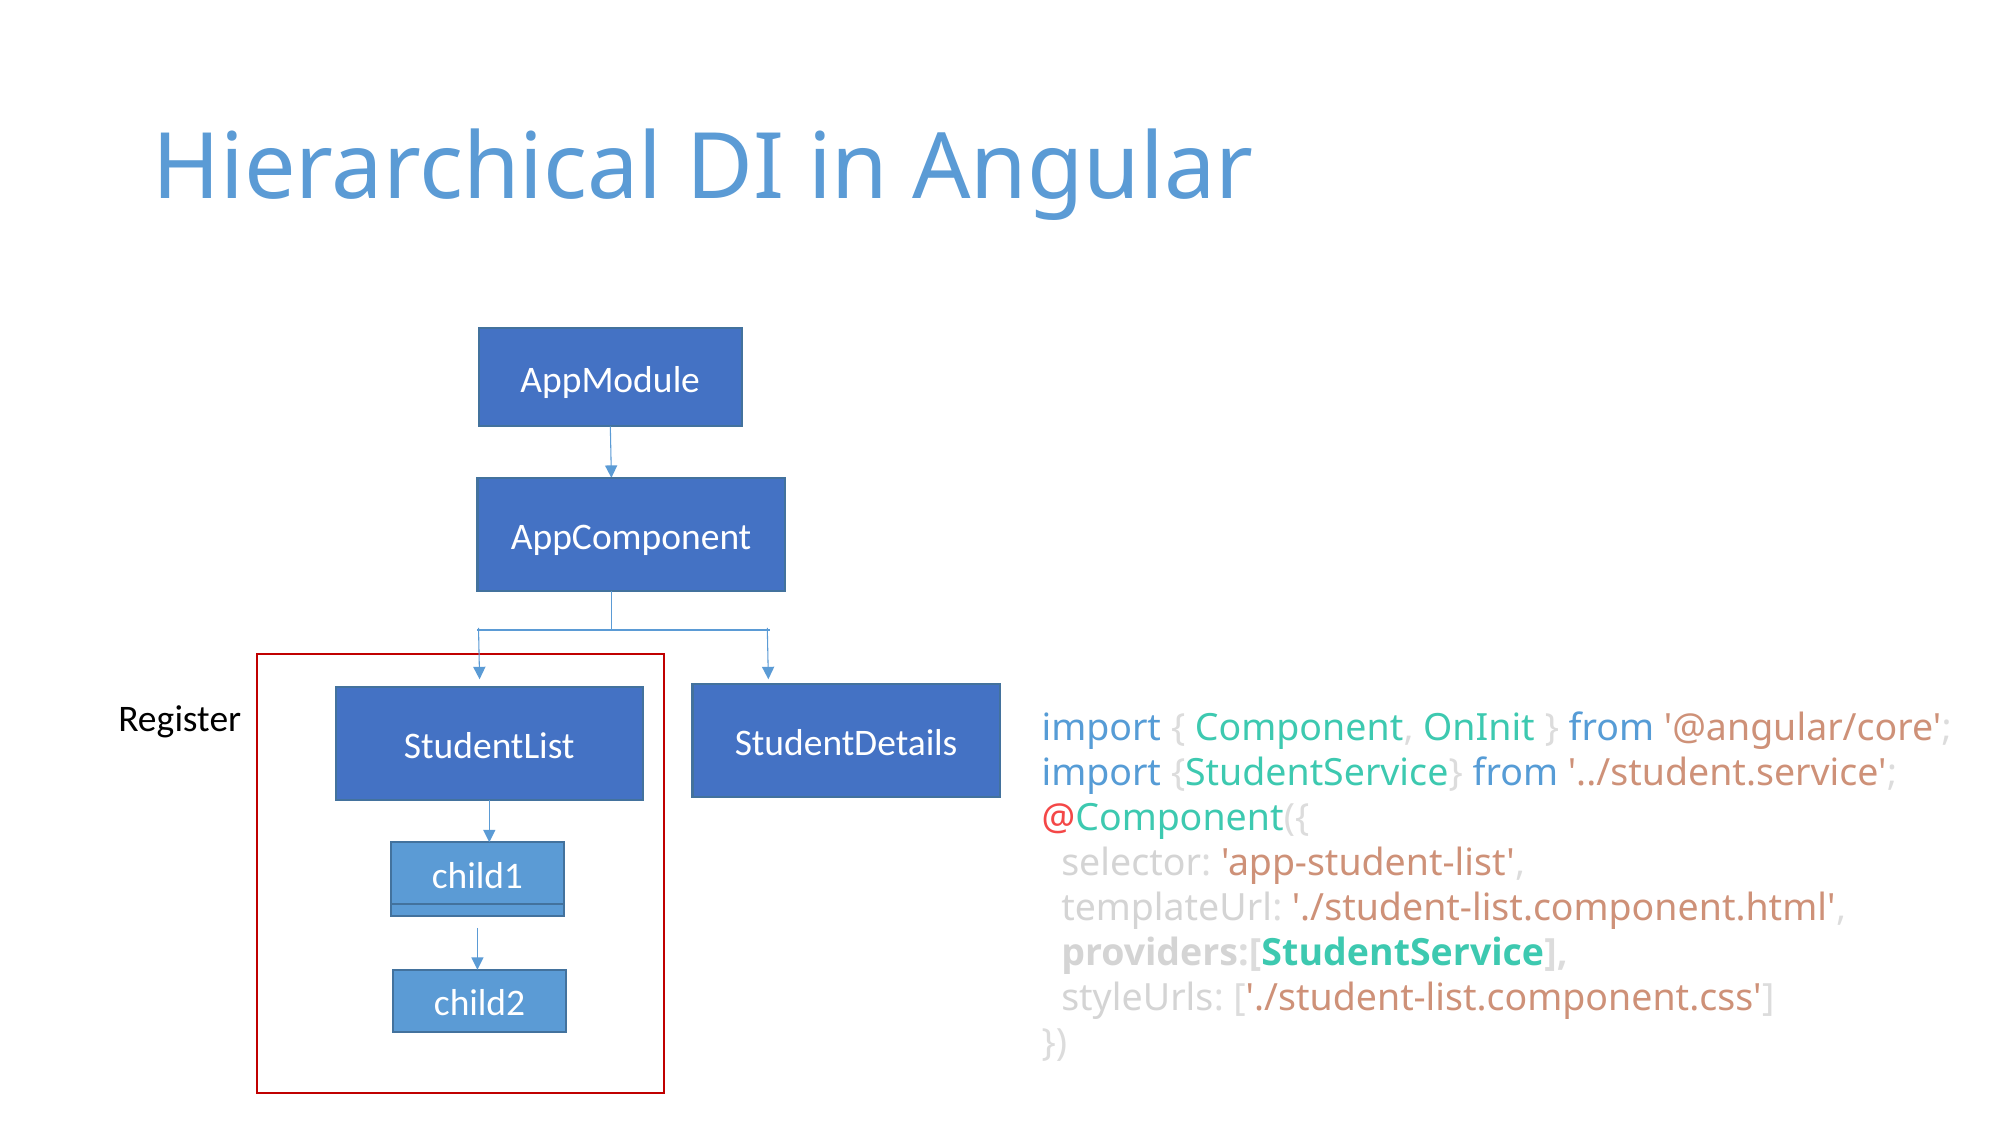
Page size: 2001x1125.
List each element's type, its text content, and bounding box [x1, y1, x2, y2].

text_box Register [103, 686, 257, 747]
text_box [256, 653, 665, 1094]
title Hierarchical DI in Angular [137, 59, 1863, 278]
text_box import { Component, OnInit } from '@angular/core'; import {StudentService} from '../student.service'; @Component({ selector: 'app-student-list', templateUrl: './student-list.component.html', providers:[StudentService], styleUrls: ['./student-list.component.css'] }) [1026, 695, 2000, 1071]
text_box child1 [390, 905, 565, 917]
text_box child1 [390, 841, 565, 905]
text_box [335, 327, 1000, 801]
text_box child2 [392, 969, 567, 1033]
